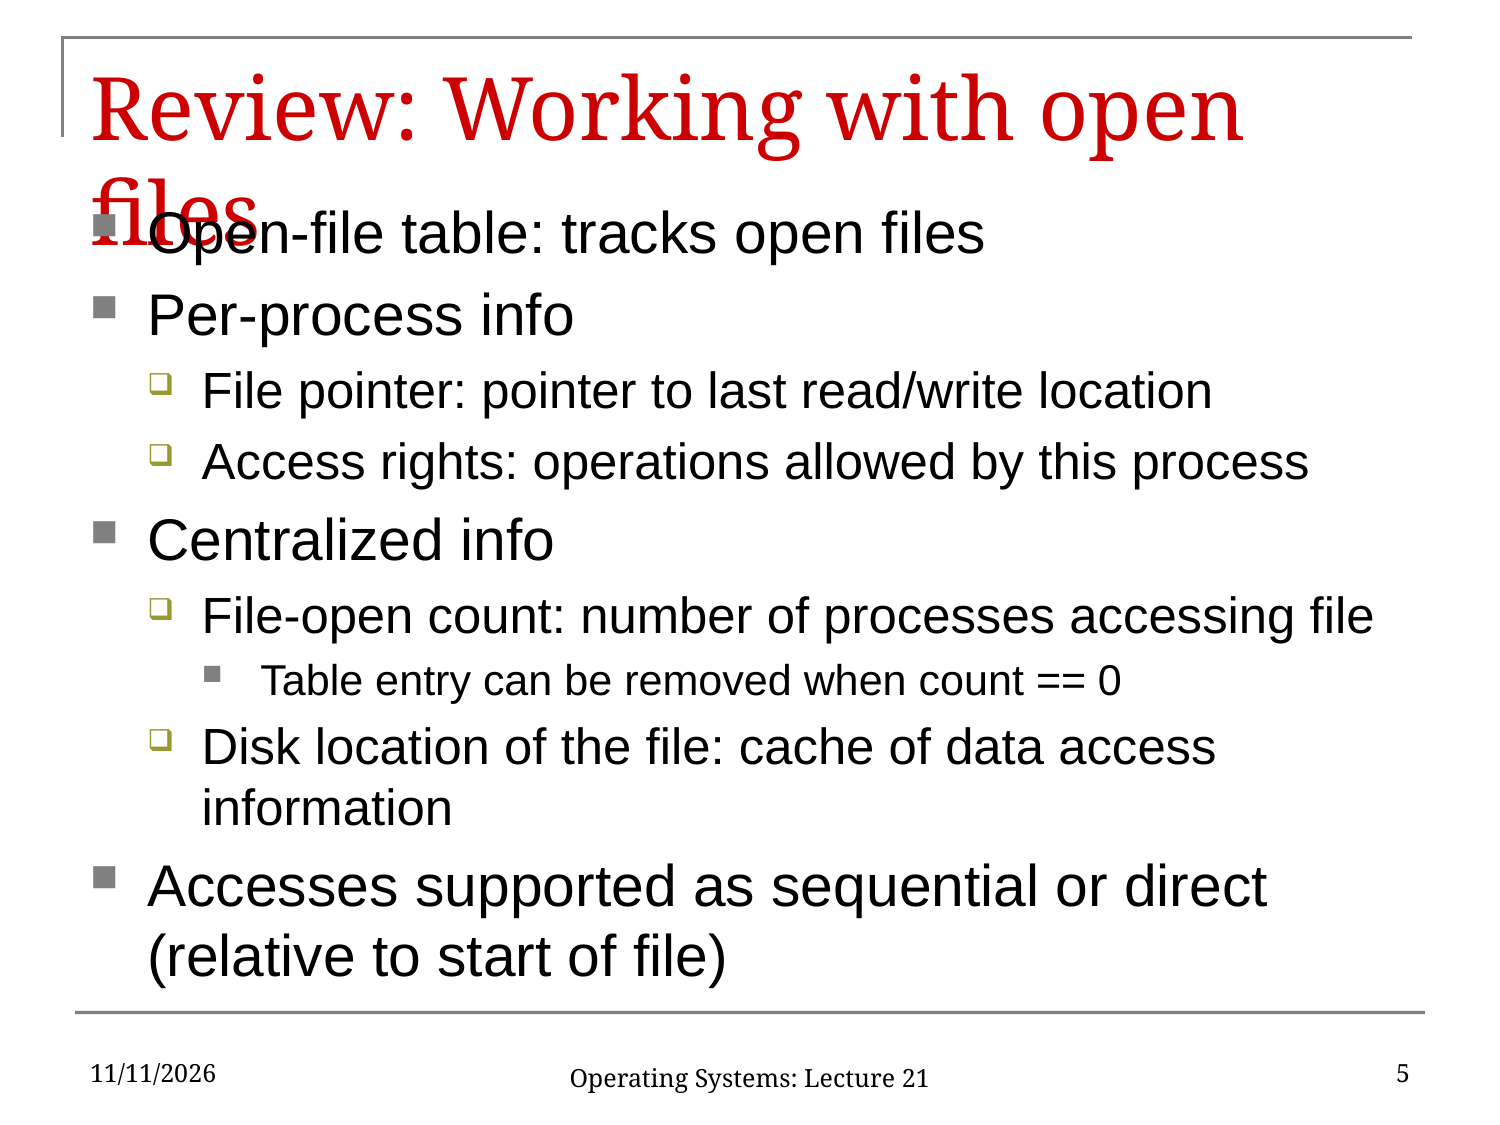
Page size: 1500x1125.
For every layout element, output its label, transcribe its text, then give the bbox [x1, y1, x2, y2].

title Review: Working with open files [75, 45, 1425, 163]
slide_number 5 [1074, 1023, 1426, 1100]
footer Operating Systems: Lecture 21 [512, 1024, 988, 1101]
list Open-file table: tracks open files Per-process info File pointer: pointer to last read/write location Access rights: operations allowed by this process Centralized info File-open count: number of processes accessing file Table entry can be removed when count == 0 Disk location of the file: cache of data access information Accesses supported as sequential or direct (relative to start of file) [75, 187, 1425, 1006]
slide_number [74, 1023, 426, 1100]
